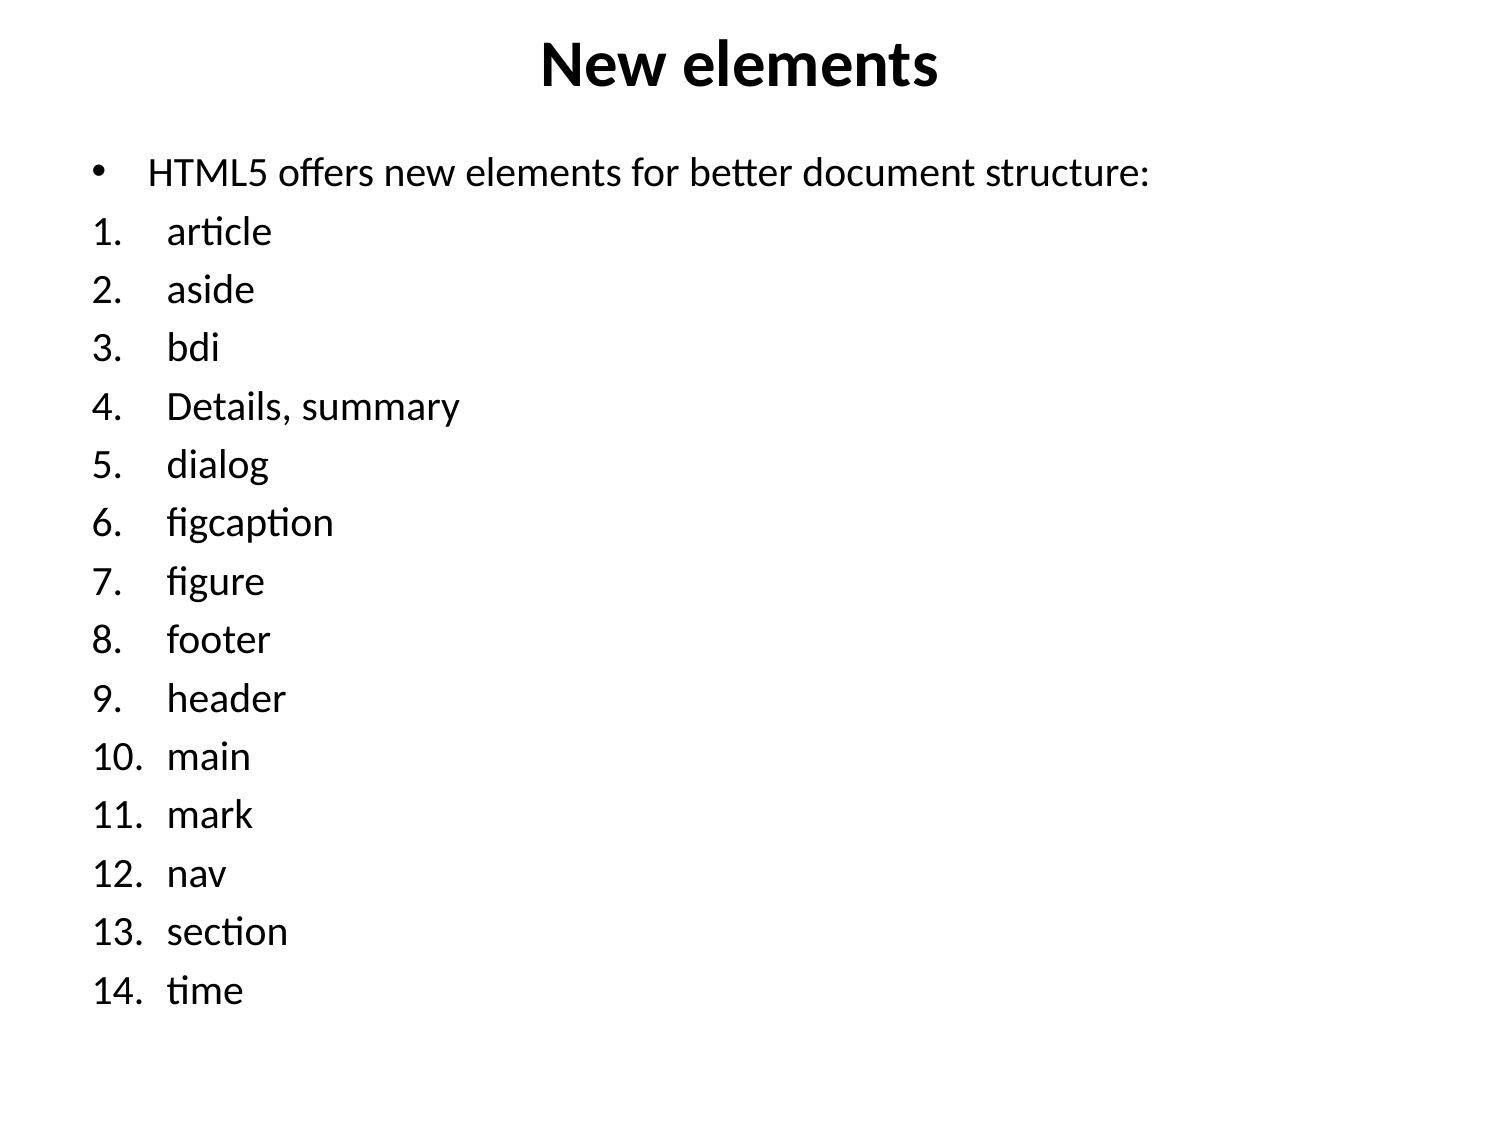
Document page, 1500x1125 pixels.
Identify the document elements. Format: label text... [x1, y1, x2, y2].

list HTML5 offers new elements for better document structure: article aside bdi Details, summary dialog figcaption figure footer header main mark nav section time [76, 137, 1427, 1106]
title New elements [64, 2, 1415, 118]
